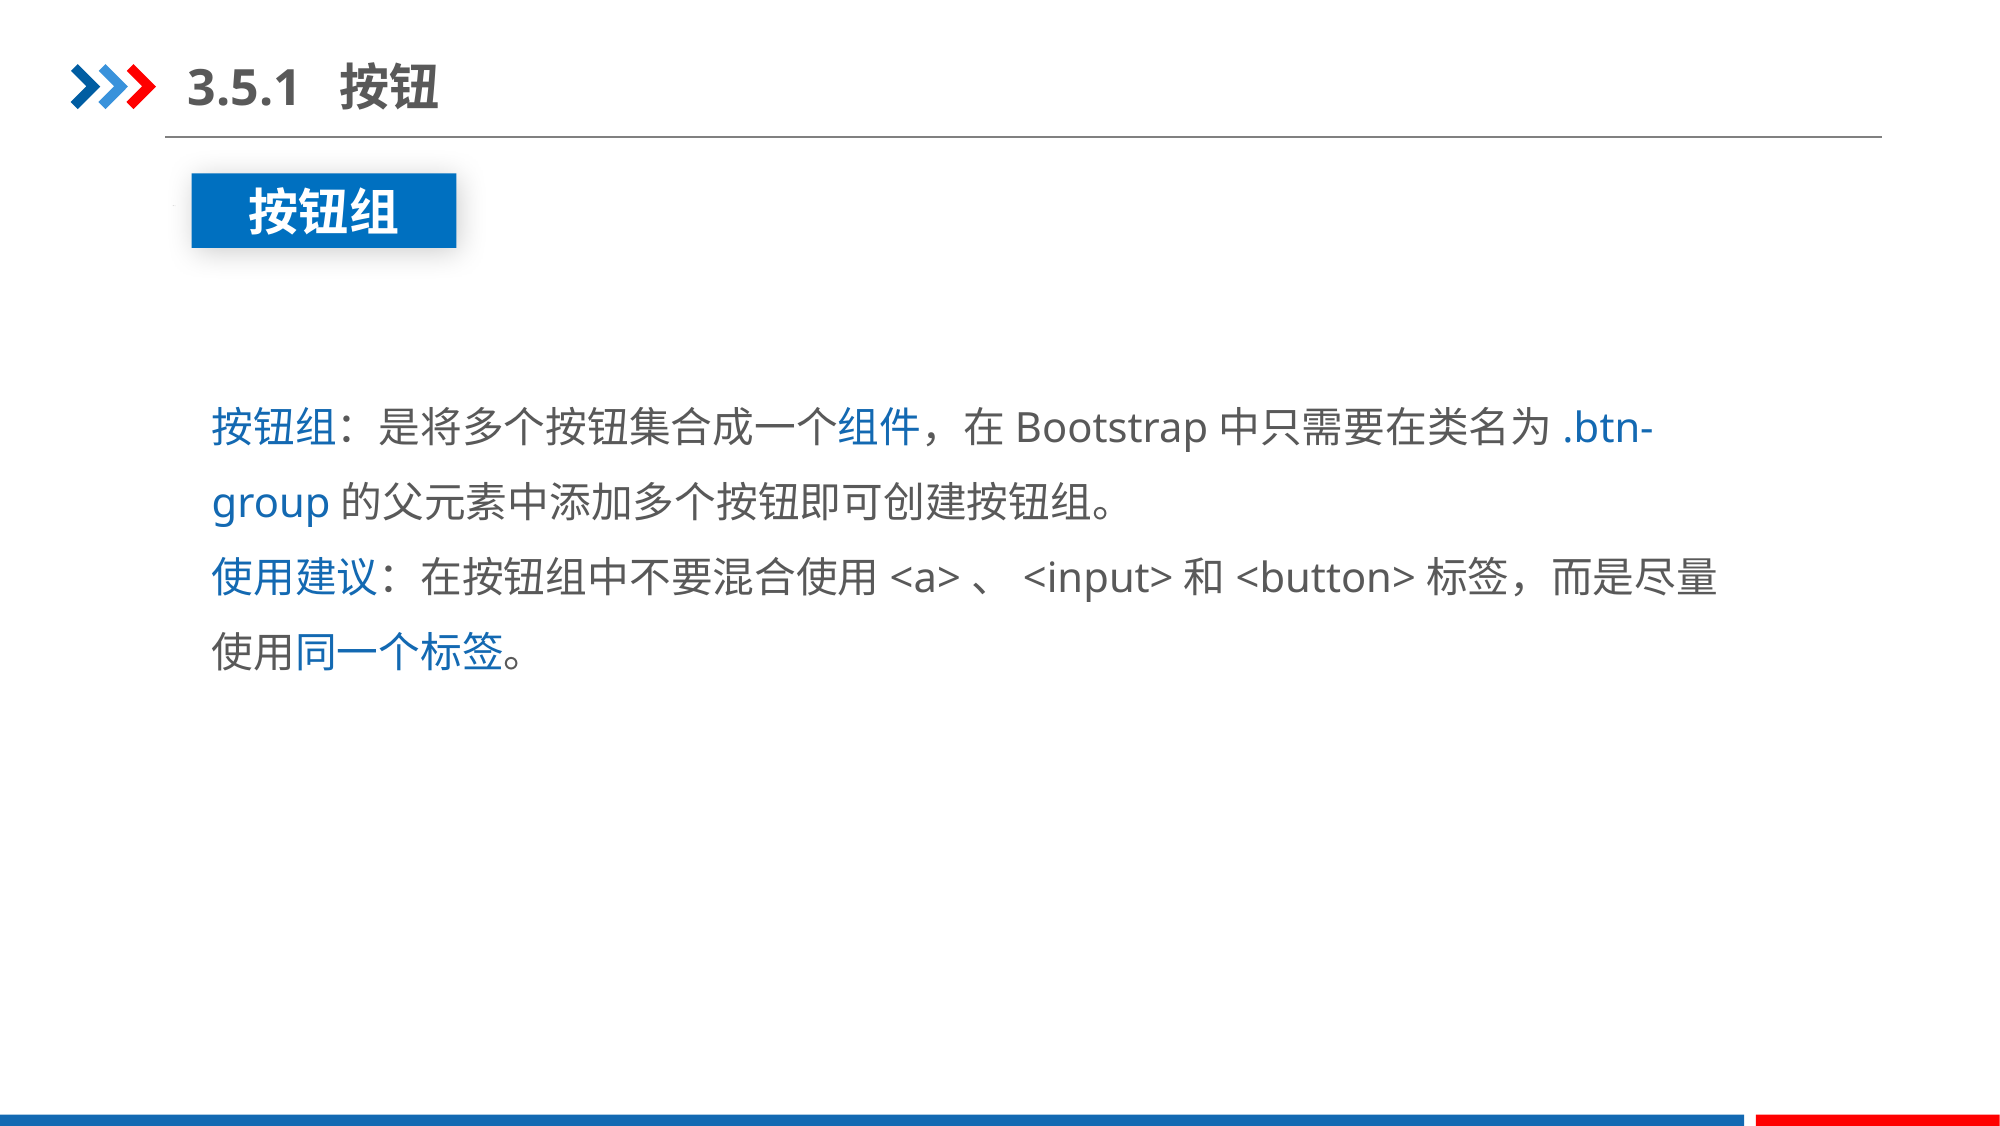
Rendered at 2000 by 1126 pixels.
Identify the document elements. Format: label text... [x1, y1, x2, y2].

text_box 按钮组：是将多个按钮集合成一个组件，在Bootstrap中只需要在类名为.btn-group的父元素中添加多个按钮即可创建按钮组。 使用建议：在按钮组中不要混合使用<a>、<input>和<button>标签，而是尽量使用同一个标签。 [191, 366, 1780, 687]
text_box STEP 04 [172, 205, 439, 291]
text_box 按钮组 [191, 173, 457, 248]
text_box 3.5.1 按钮 [187, 43, 827, 127]
